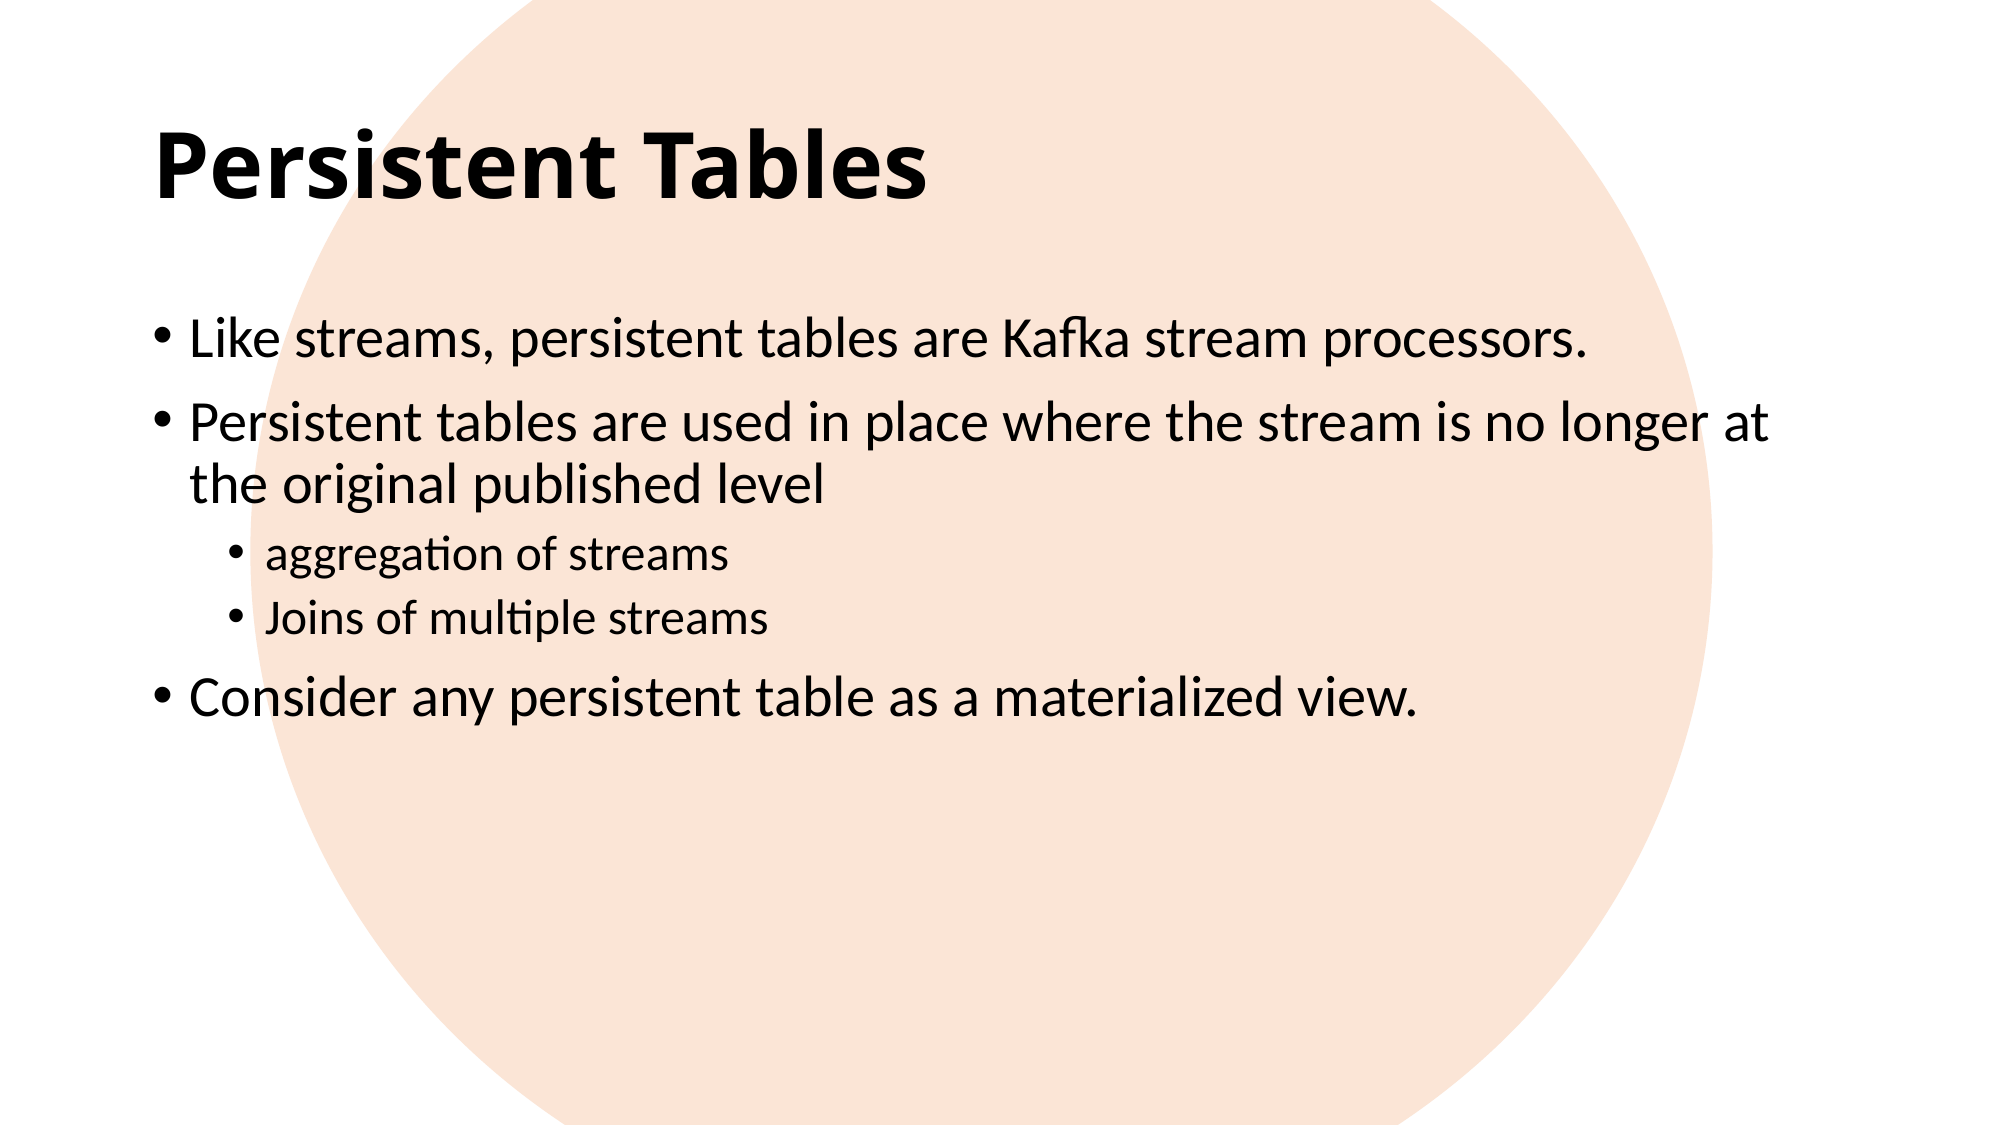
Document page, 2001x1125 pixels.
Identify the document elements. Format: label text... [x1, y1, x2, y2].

list Like streams, persistent tables are Kafka stream processors. Persistent tables are used in place where the stream is no longer at the original published level aggregation of streams Joins of multiple streams Consider any persistent table as a materialized view. [137, 299, 1863, 1014]
title Persistent Tables [137, 59, 1863, 278]
